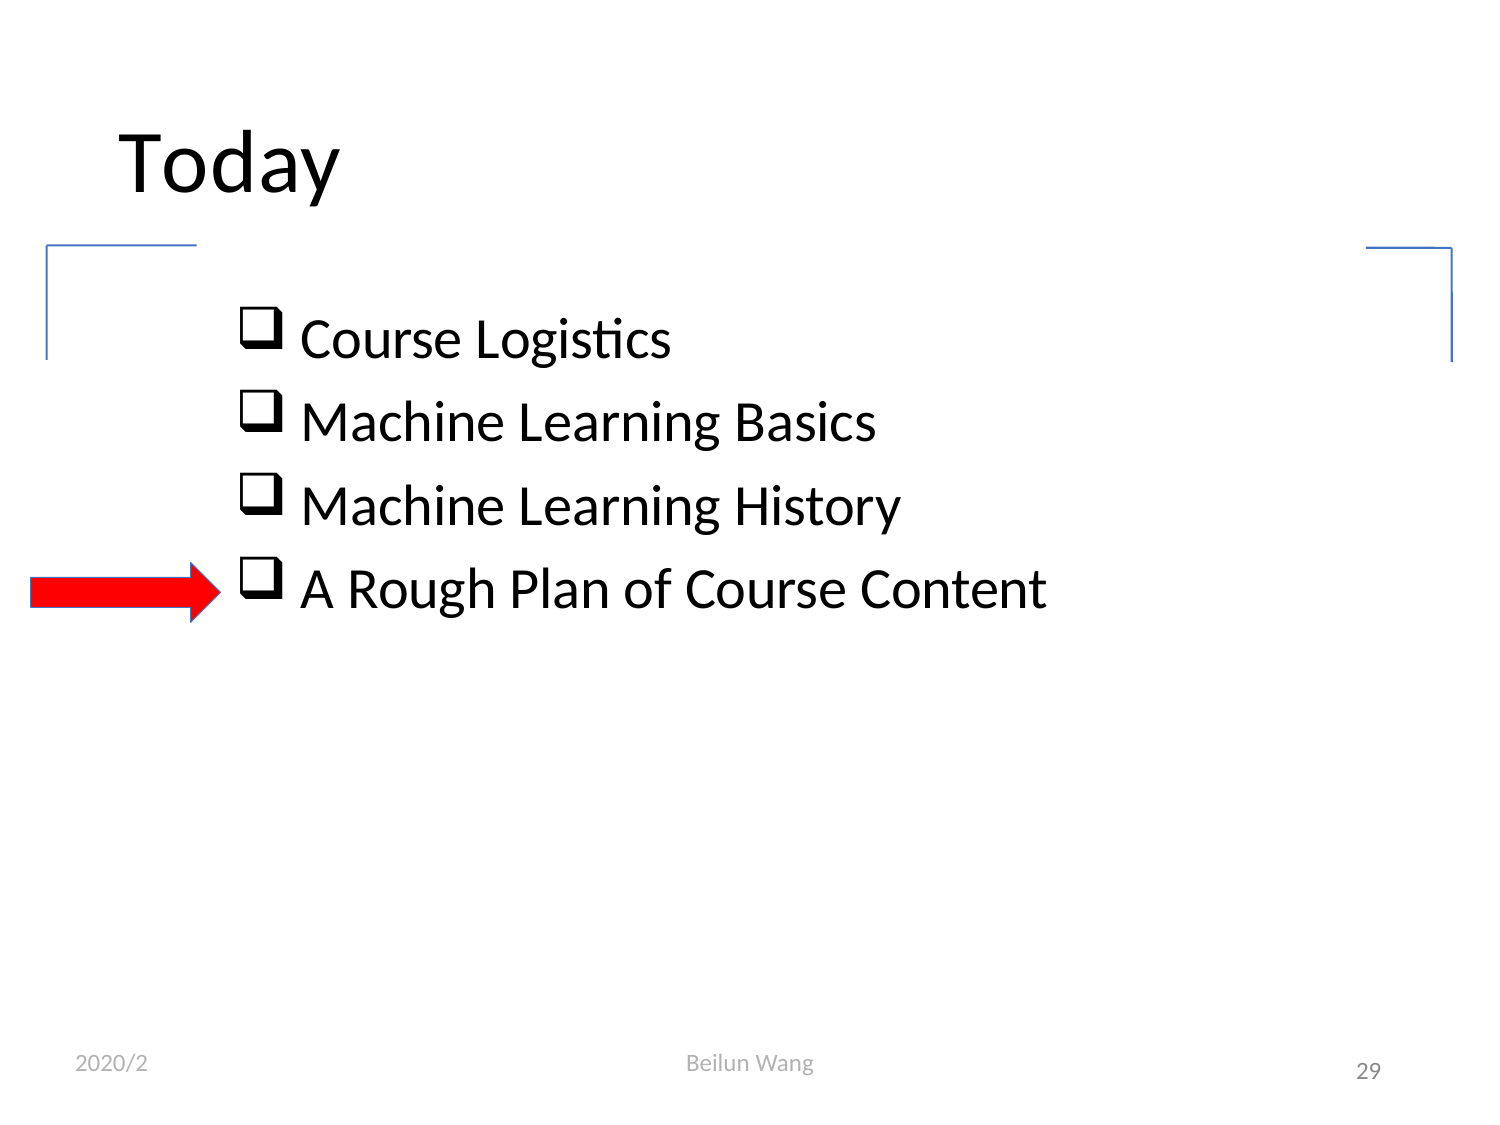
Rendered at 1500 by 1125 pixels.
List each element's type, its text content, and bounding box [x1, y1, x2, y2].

title Today [116, 101, 388, 292]
text_box Course Logistics Machine Learning Basics Machine Learning History A Rough Plan of Course Content [233, 285, 1057, 706]
text_box [30, 562, 221, 623]
slide_number 29 [1349, 1054, 1388, 1090]
footer Beilun Wang [510, 1046, 990, 1077]
slide_number 2020/2 [75, 1046, 420, 1077]
